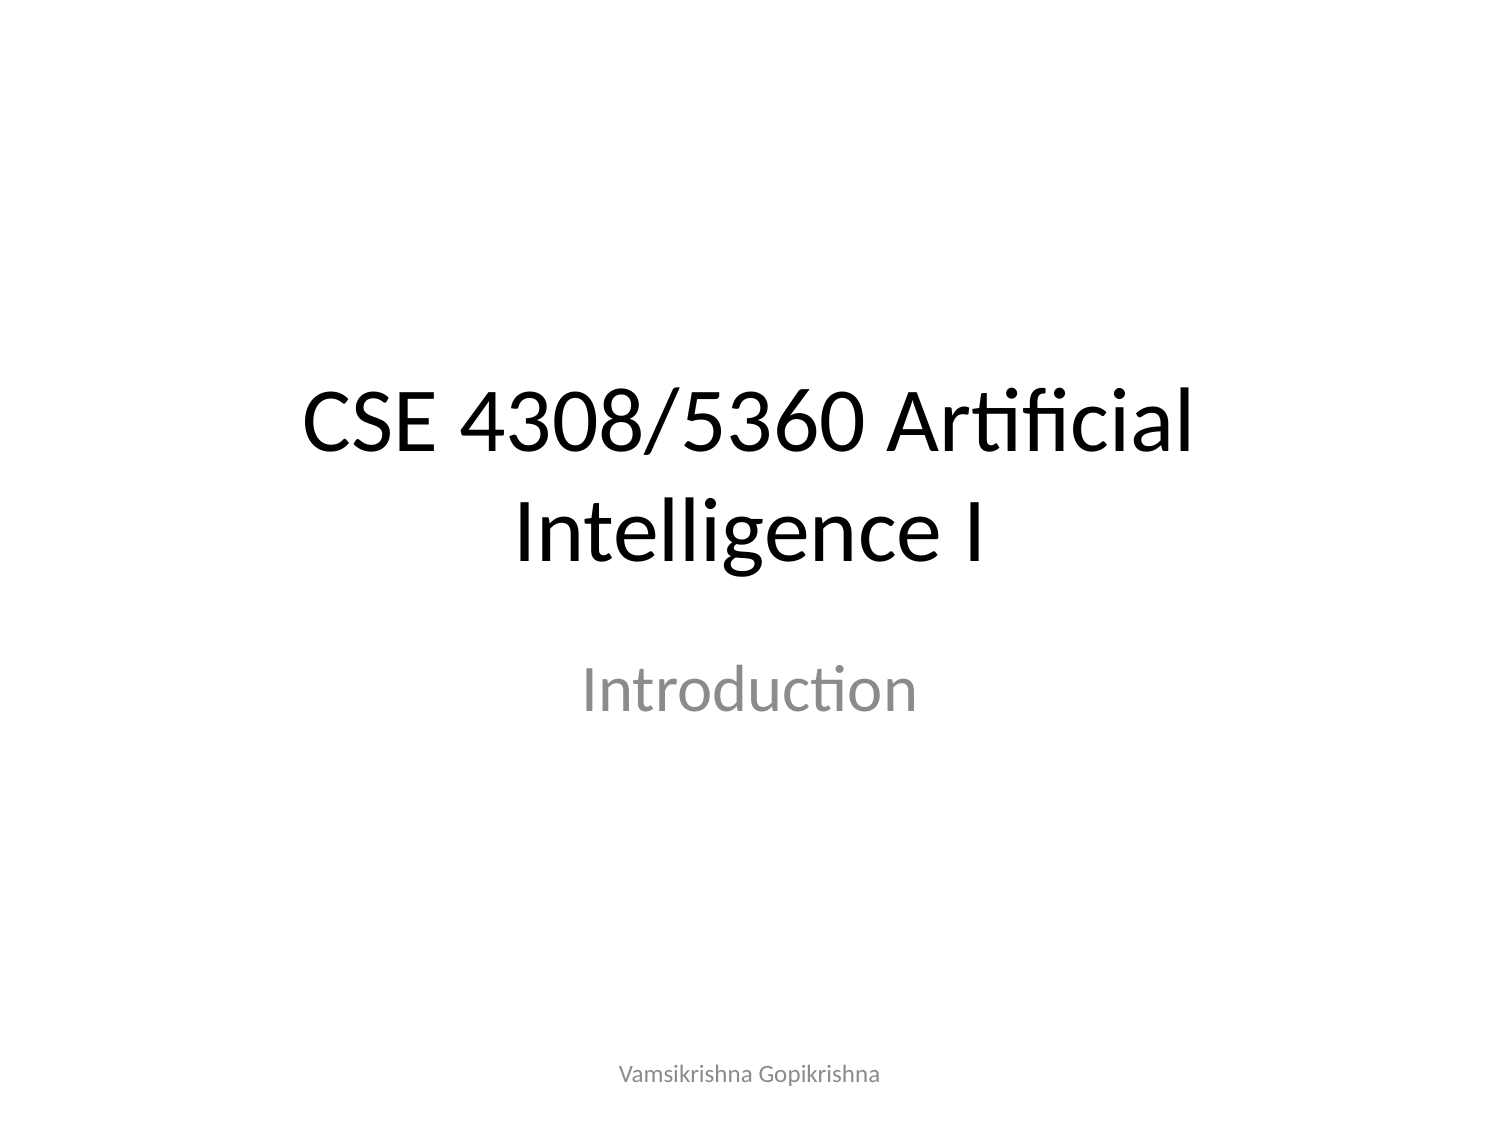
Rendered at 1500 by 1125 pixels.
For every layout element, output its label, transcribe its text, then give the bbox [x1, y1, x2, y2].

subtitle Introduction [225, 637, 1275, 925]
title CSE 4308/5360 Artificial Intelligence I [112, 349, 1388, 591]
footer Vamsikrishna Gopikrishna [512, 1042, 988, 1103]
